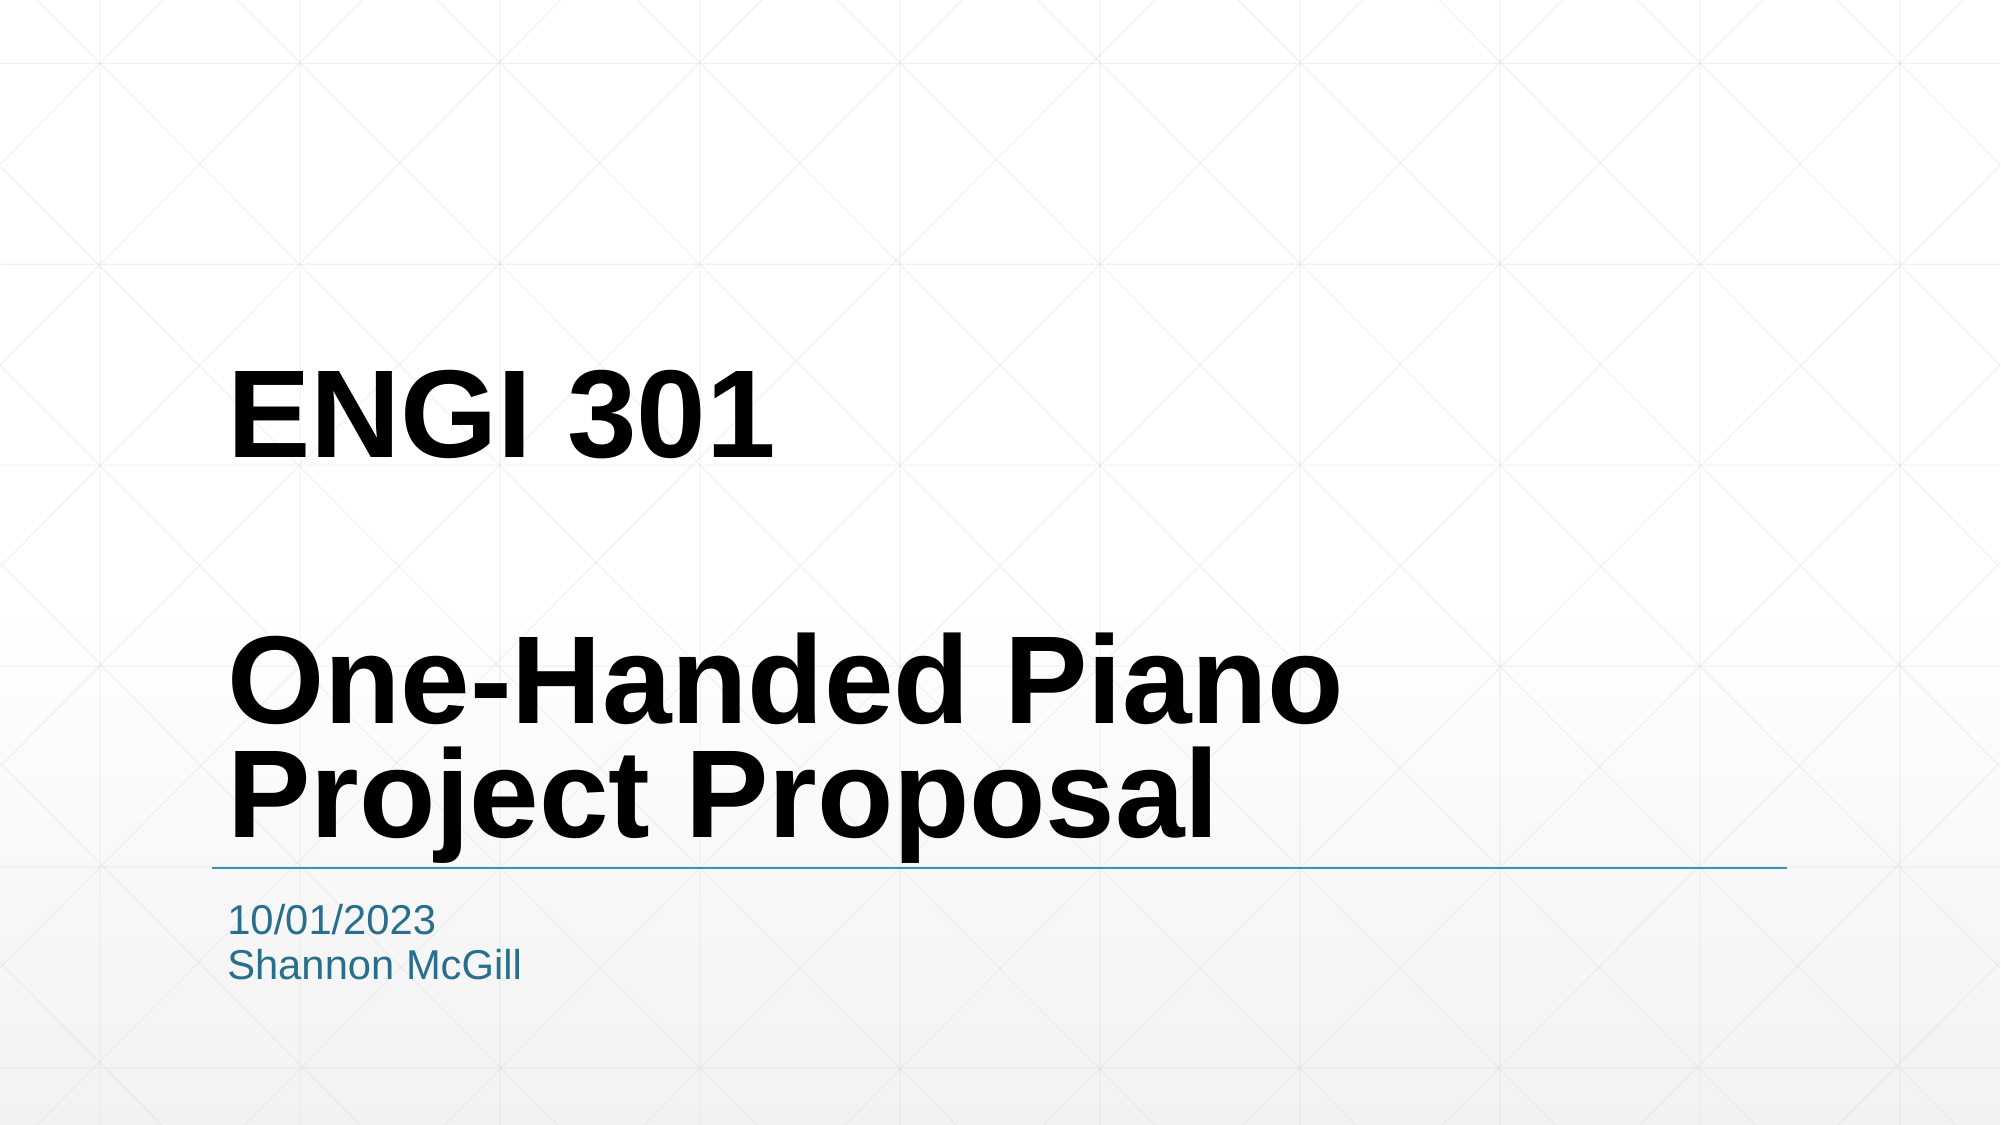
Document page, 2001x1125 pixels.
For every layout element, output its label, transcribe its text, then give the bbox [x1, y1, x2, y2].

subtitle 10/01/2023 Shannon McGill [212, 891, 1788, 1075]
title ENGI 301 One-Handed Piano Project Proposal [212, 313, 1838, 869]
